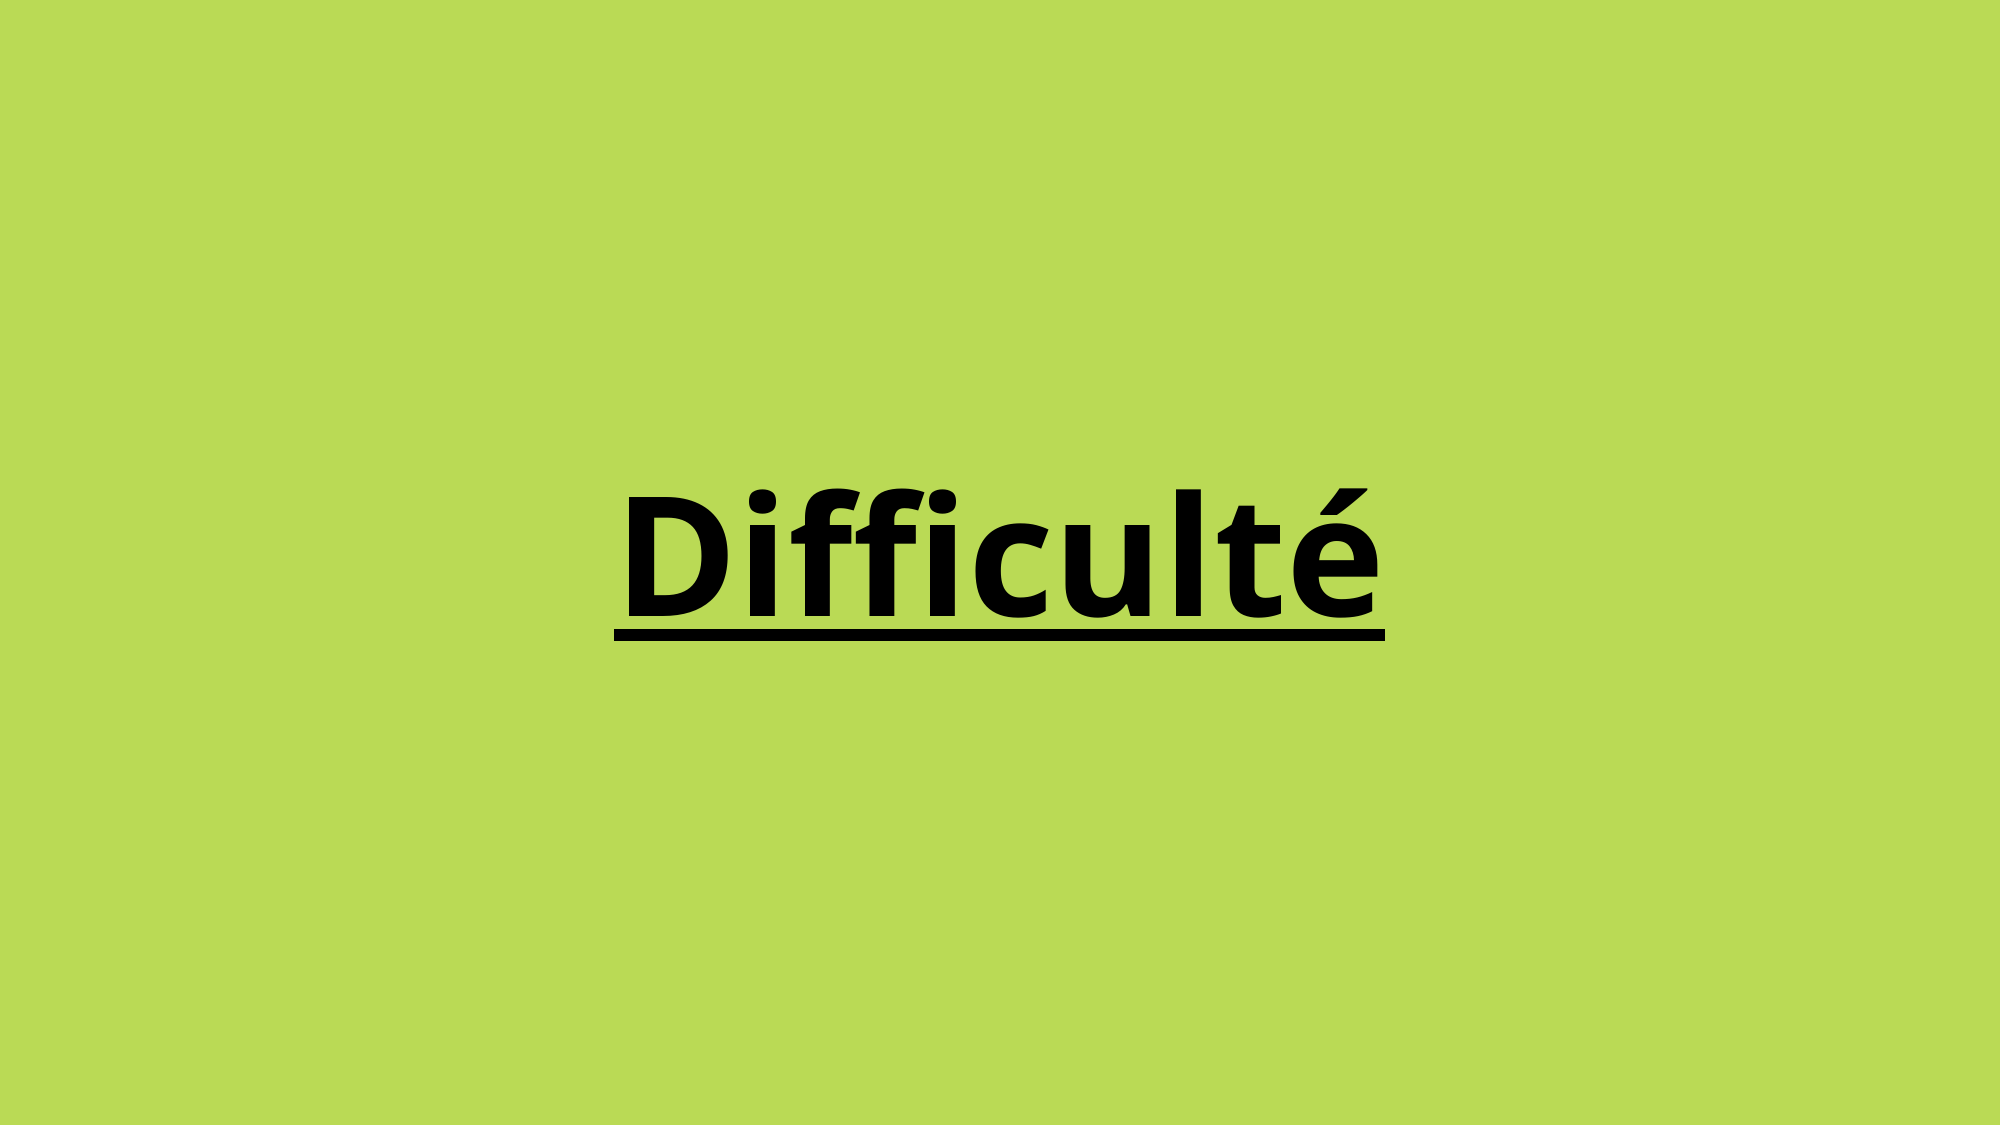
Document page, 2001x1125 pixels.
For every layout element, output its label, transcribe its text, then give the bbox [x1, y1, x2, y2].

title Difficulté [137, 453, 1863, 672]
